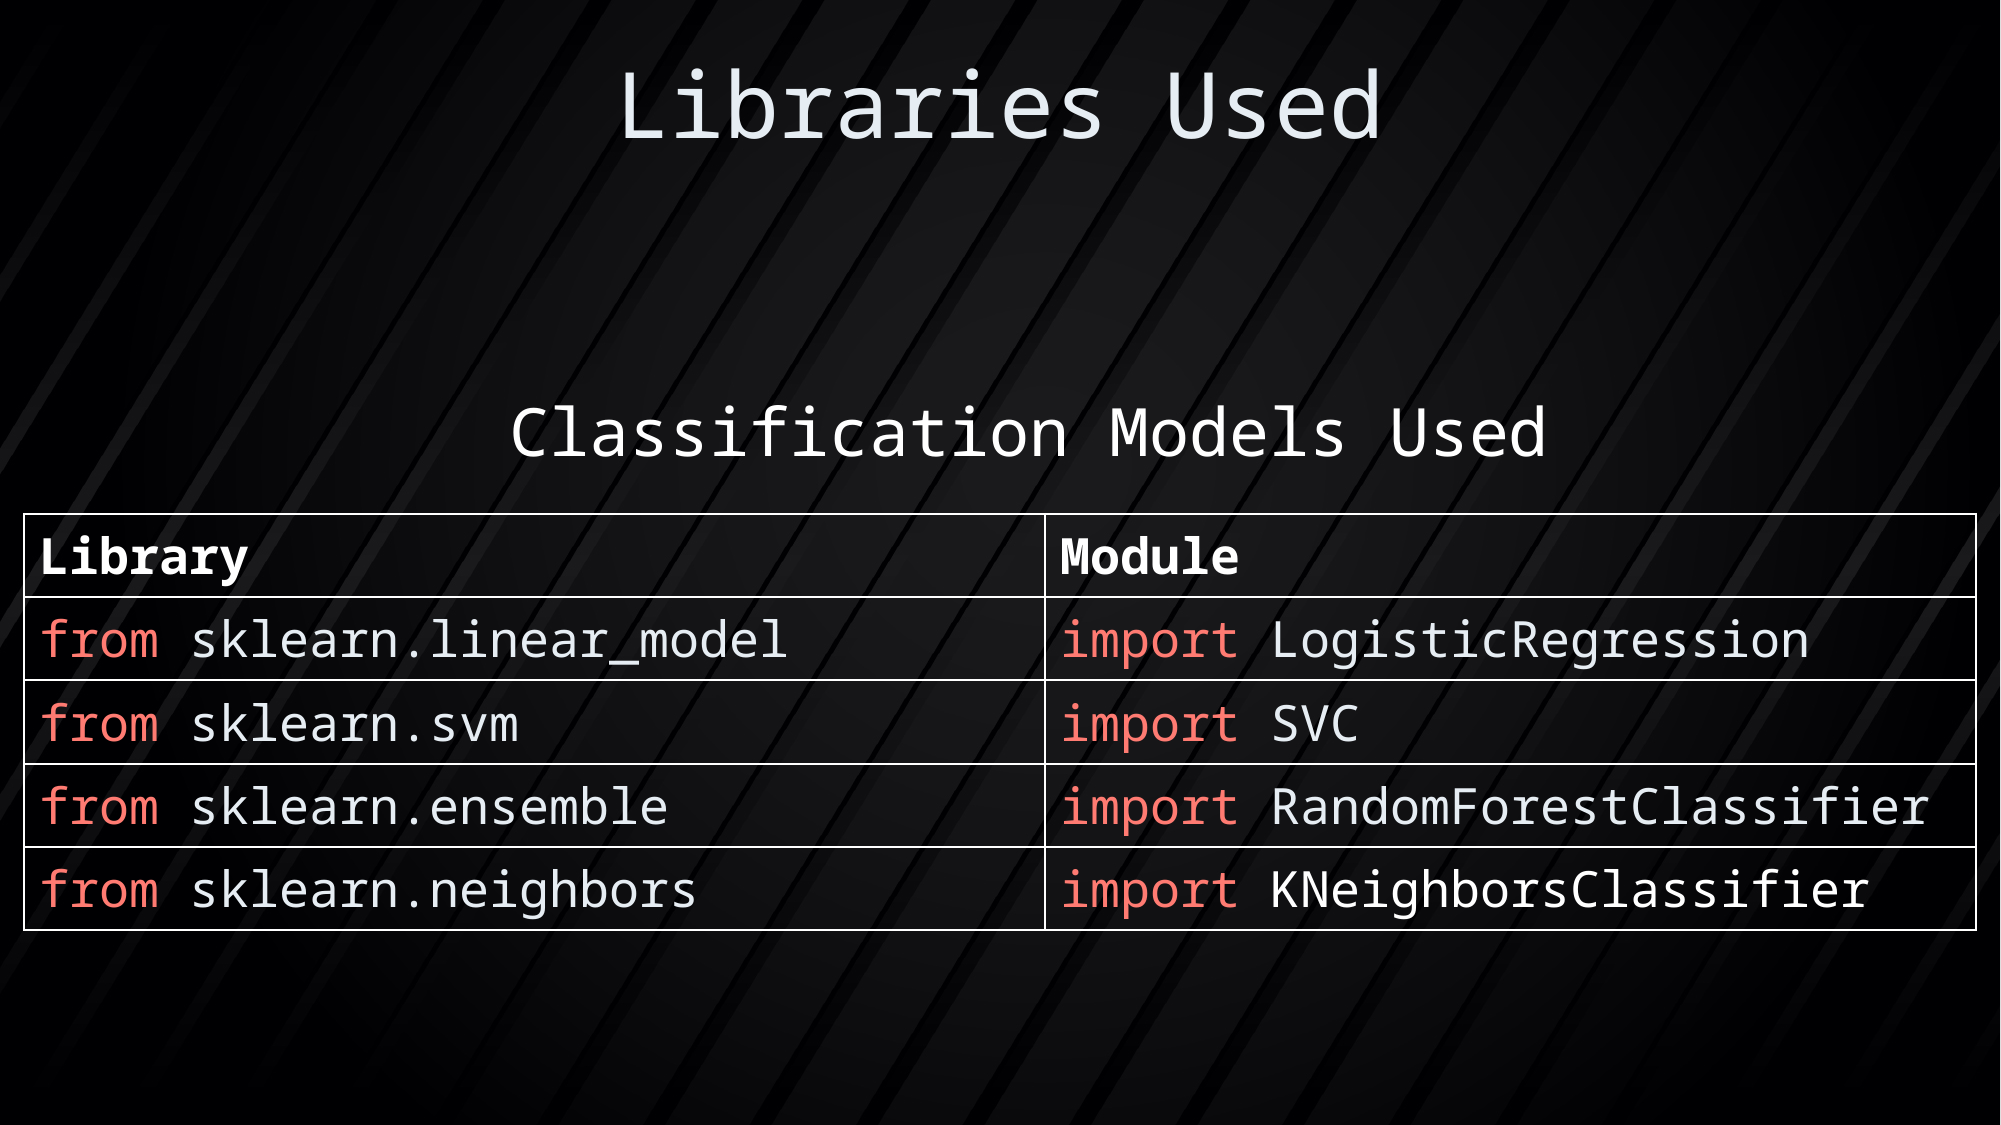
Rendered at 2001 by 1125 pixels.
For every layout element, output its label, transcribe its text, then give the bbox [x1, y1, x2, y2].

table_header Library [25, 515, 1044, 596]
table_cell from sklearn.neighbors [25, 848, 1044, 929]
table_cell import KNeighborsClassifier [1046, 848, 1975, 929]
table_cell from sklearn.ensemble [25, 765, 1044, 846]
table_cell import SVC [1046, 681, 1975, 763]
table_header Module [1046, 515, 1975, 596]
picture [0, 0, 2001, 1125]
table_cell from sklearn.linear_model [25, 598, 1044, 679]
table_cell from sklearn.svm [25, 681, 1044, 763]
table_cell import RandomForestClassifier [1046, 765, 1975, 846]
text_box Classification Models Used [494, 382, 1565, 477]
title Libraries Used [137, 0, 1863, 218]
table_cell import LogisticRegression [1046, 598, 1975, 679]
